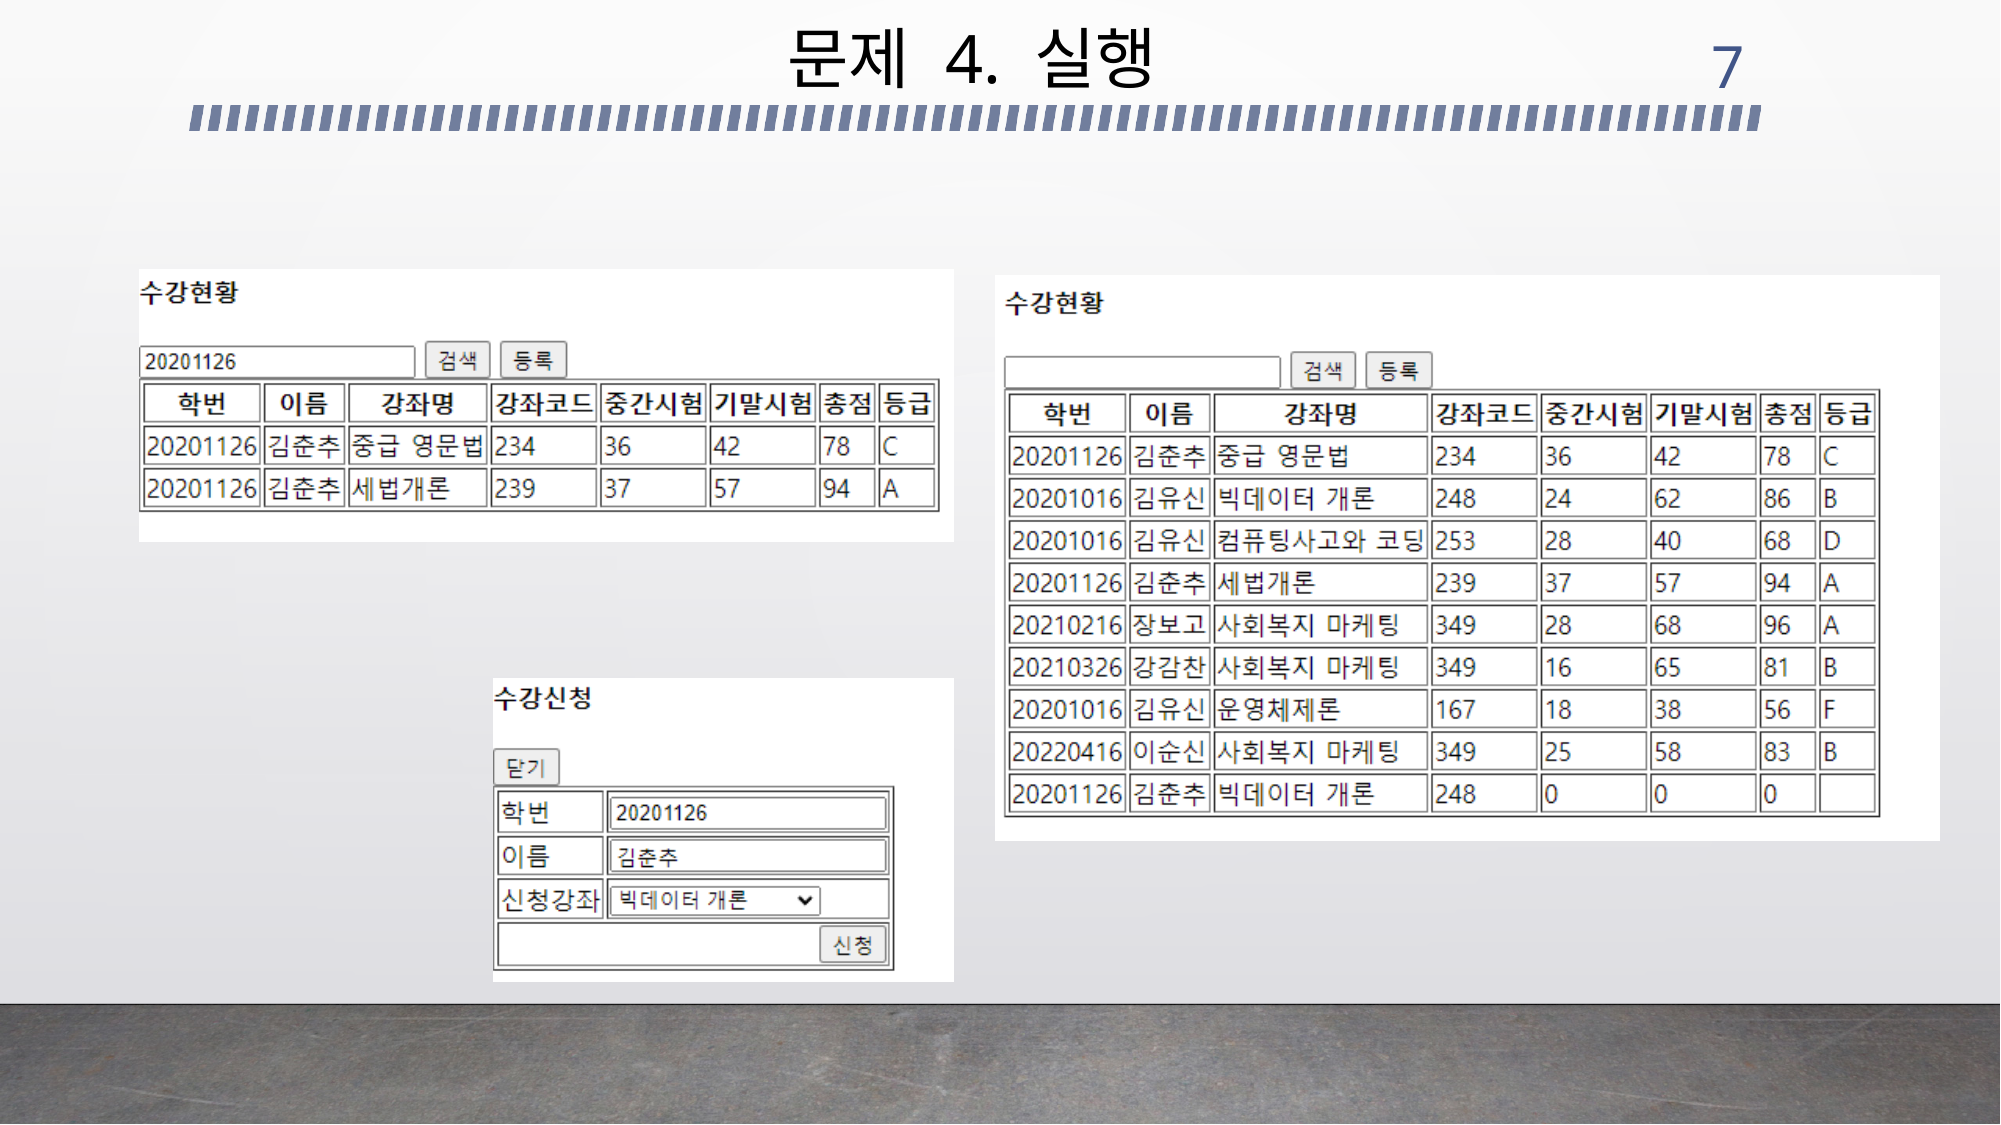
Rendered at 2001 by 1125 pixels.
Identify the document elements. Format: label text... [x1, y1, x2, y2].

slide_number 7 [1626, 22, 1760, 106]
picture [492, 678, 955, 982]
picture [139, 269, 955, 542]
picture [995, 274, 1940, 842]
picture [0, 1004, 2000, 1124]
title 문제 4. 실행 [184, 0, 1760, 134]
